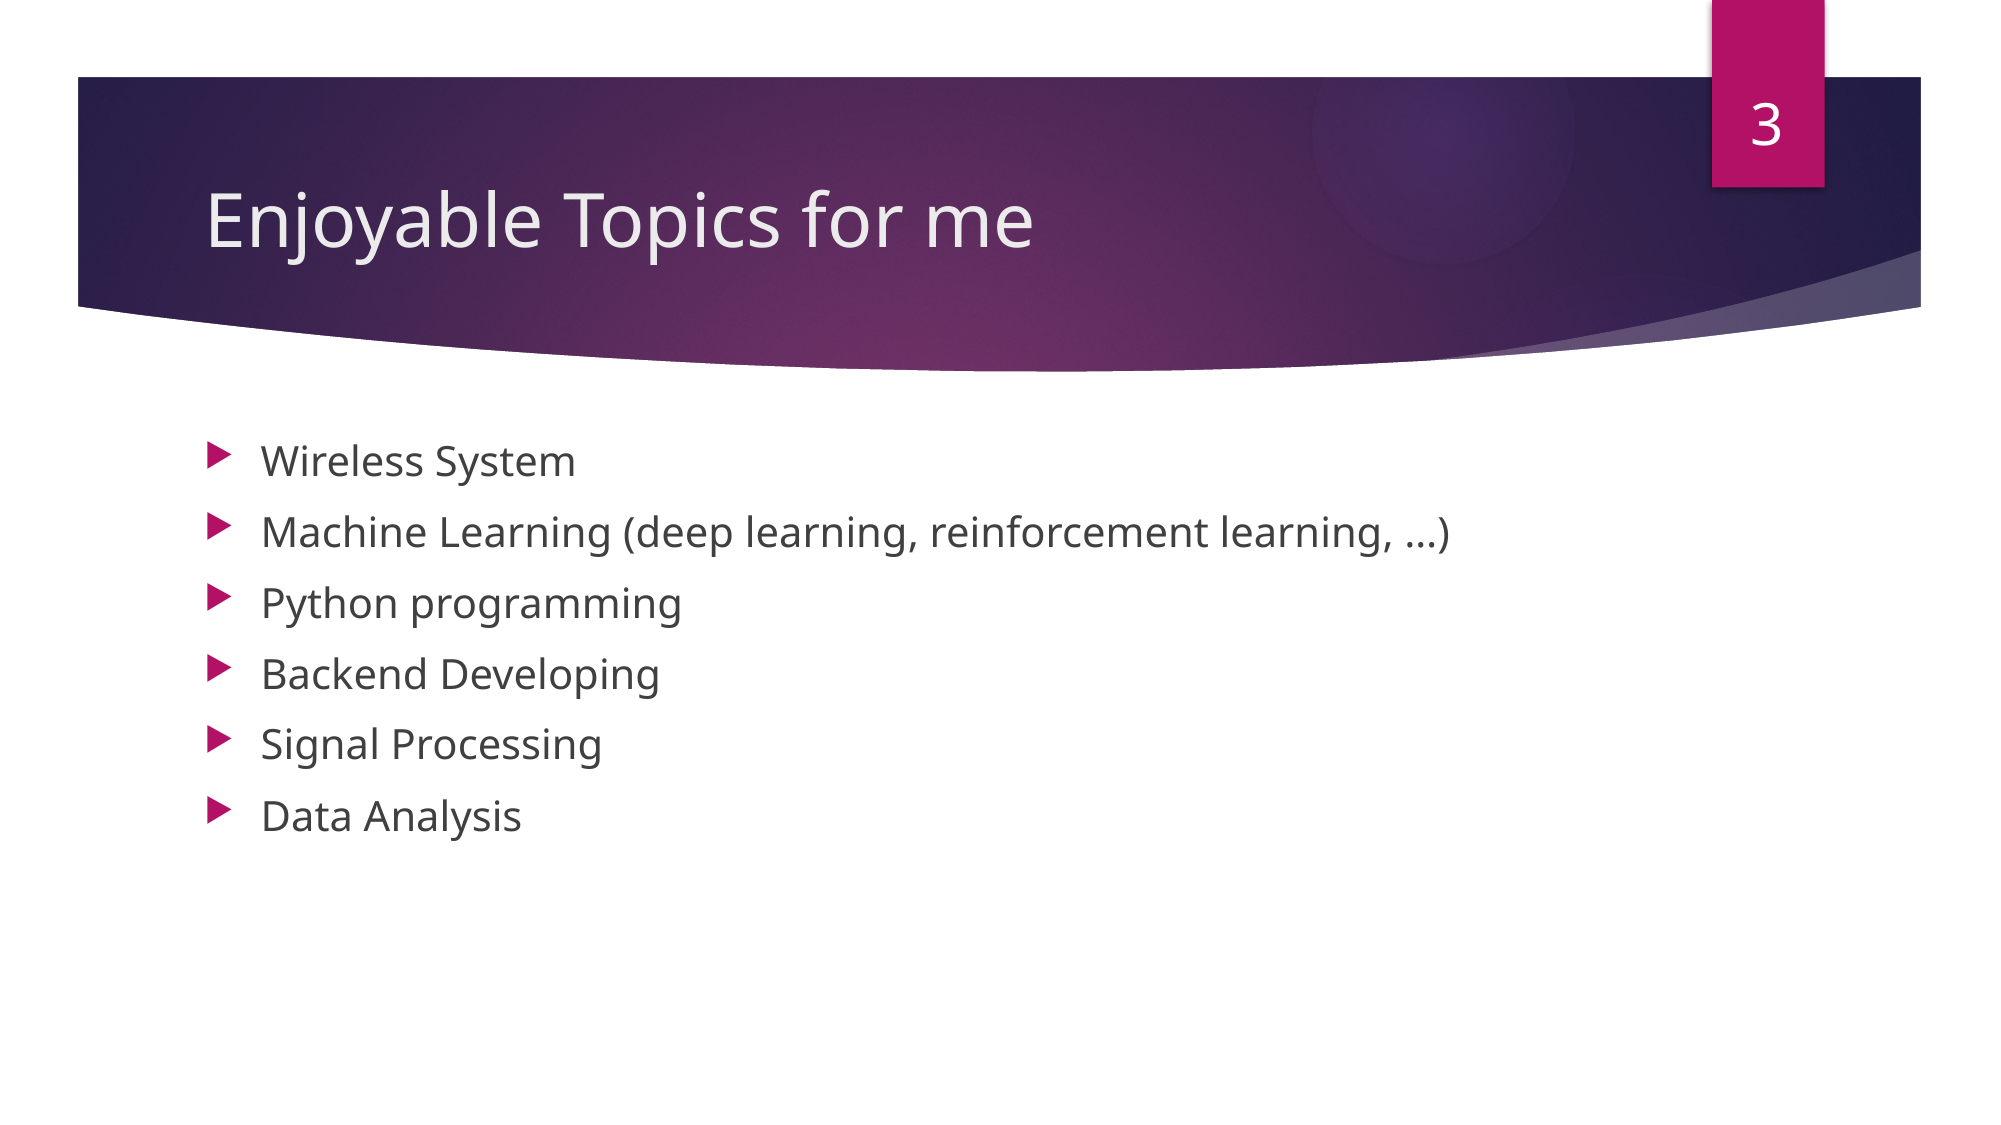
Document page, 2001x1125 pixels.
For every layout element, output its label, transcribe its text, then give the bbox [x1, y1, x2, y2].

title Enjoyable Topics for me [189, 159, 1627, 276]
slide_number 3 [1698, 48, 1836, 175]
list Wireless System Machine Learning (deep learning, reinforcement learning, …) Python programming Backend Developing Signal Processing Data Analysis [189, 427, 1638, 988]
